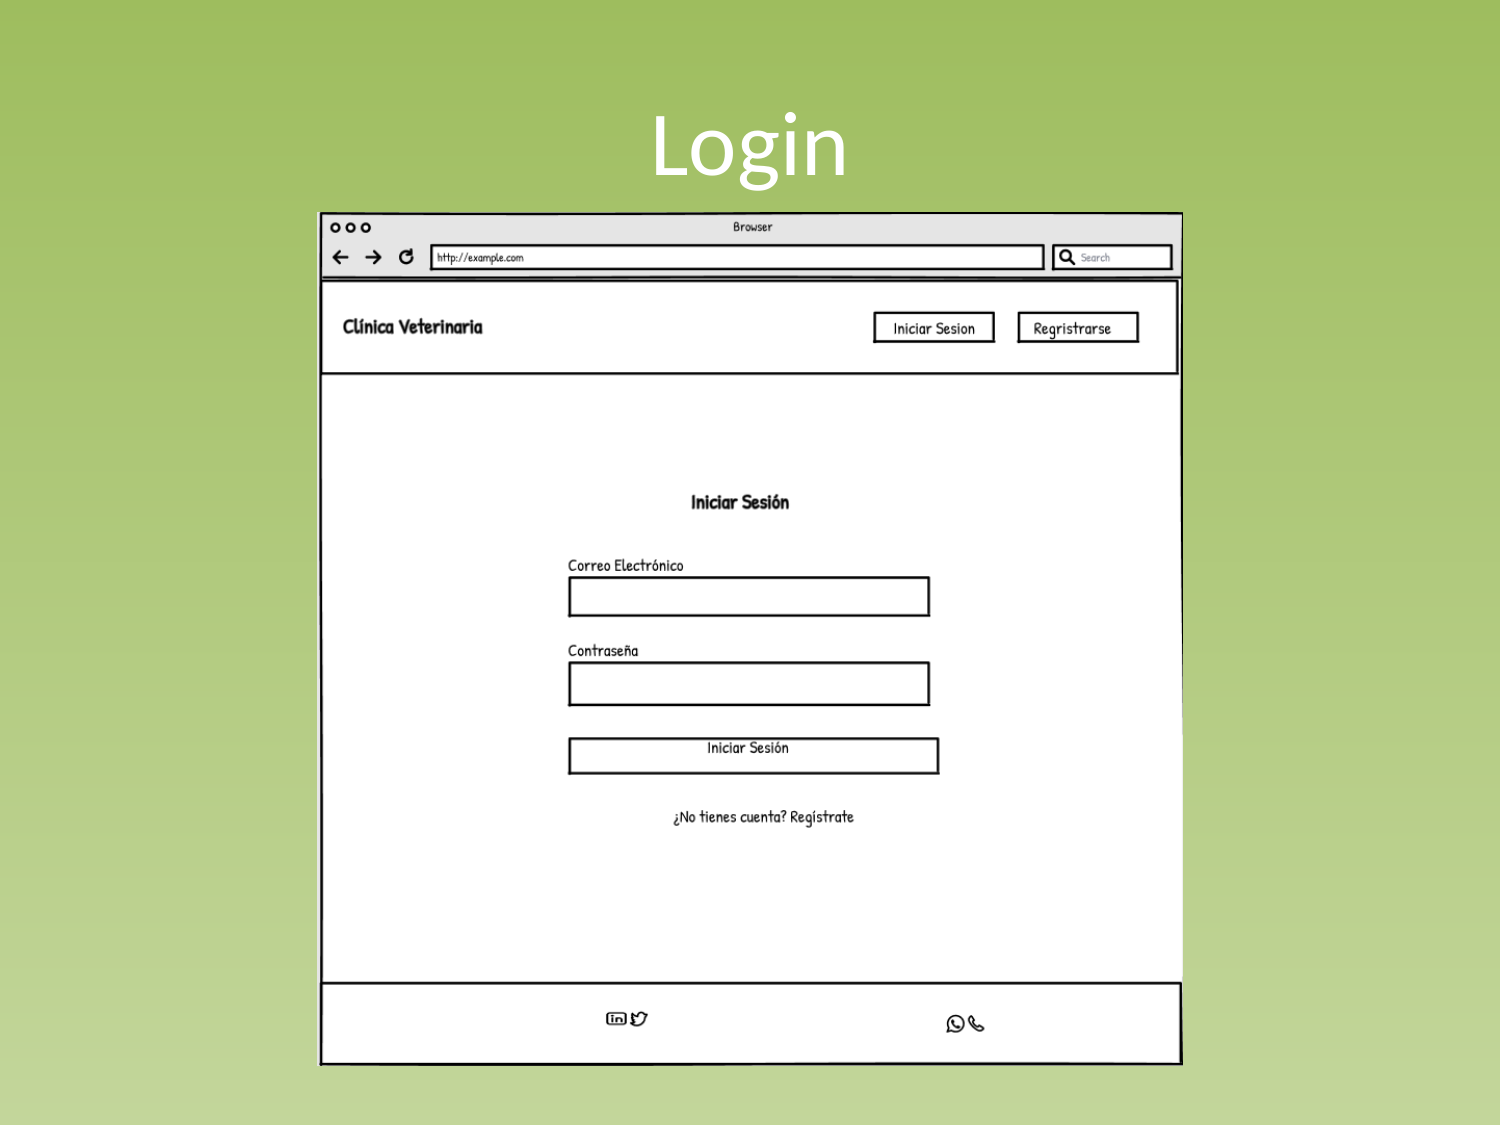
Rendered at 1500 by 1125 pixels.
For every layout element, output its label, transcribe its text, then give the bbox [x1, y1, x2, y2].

picture [317, 212, 1183, 1066]
title Login [75, 45, 1425, 233]
